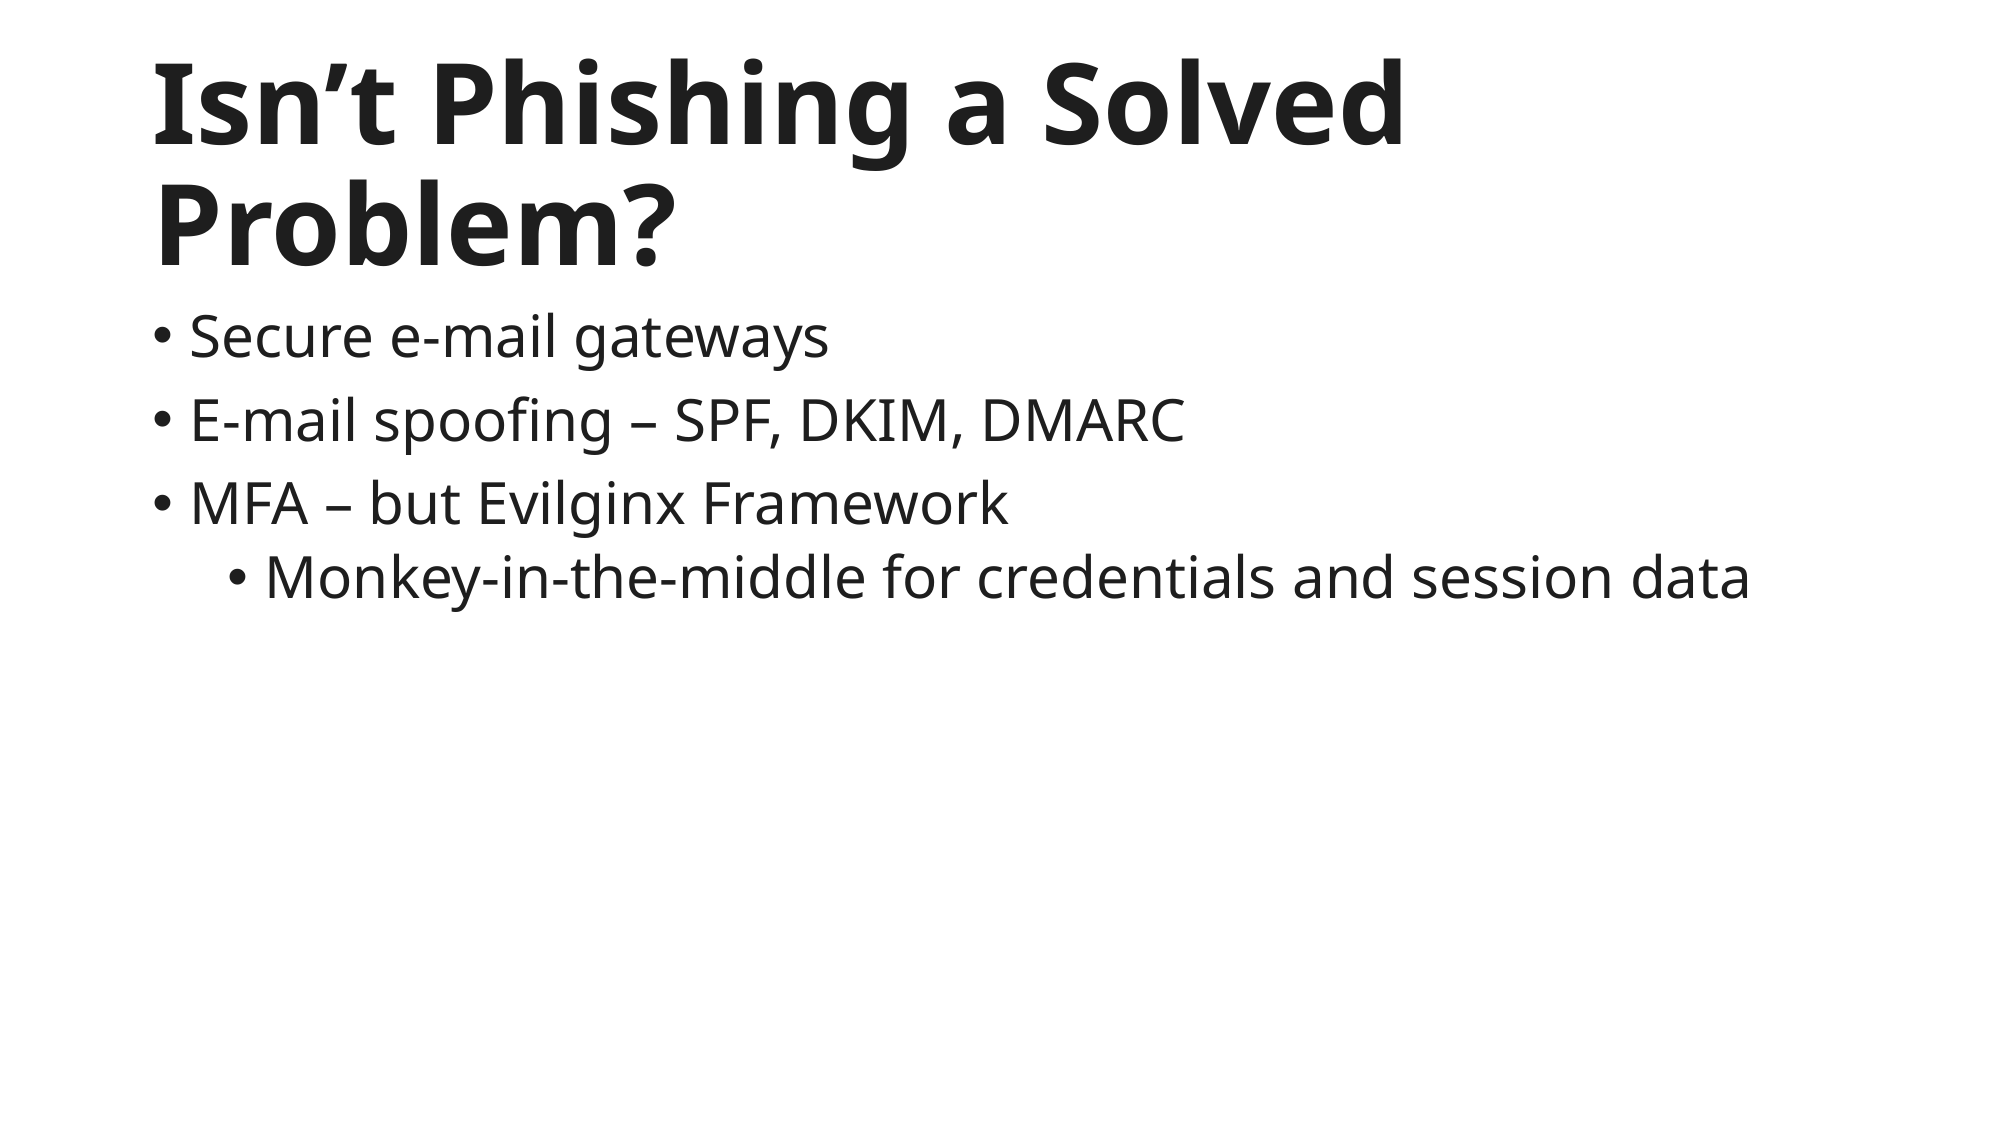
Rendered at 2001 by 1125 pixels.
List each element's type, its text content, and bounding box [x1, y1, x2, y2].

title Isn’t Phishing a Solved Problem? [137, 59, 1863, 278]
list Secure e-mail gateways E-mail spoofing – SPF, DKIM, DMARC MFA – but Evilginx Framework Monkey-in-the-middle for credentials and session data [137, 299, 1863, 1014]
